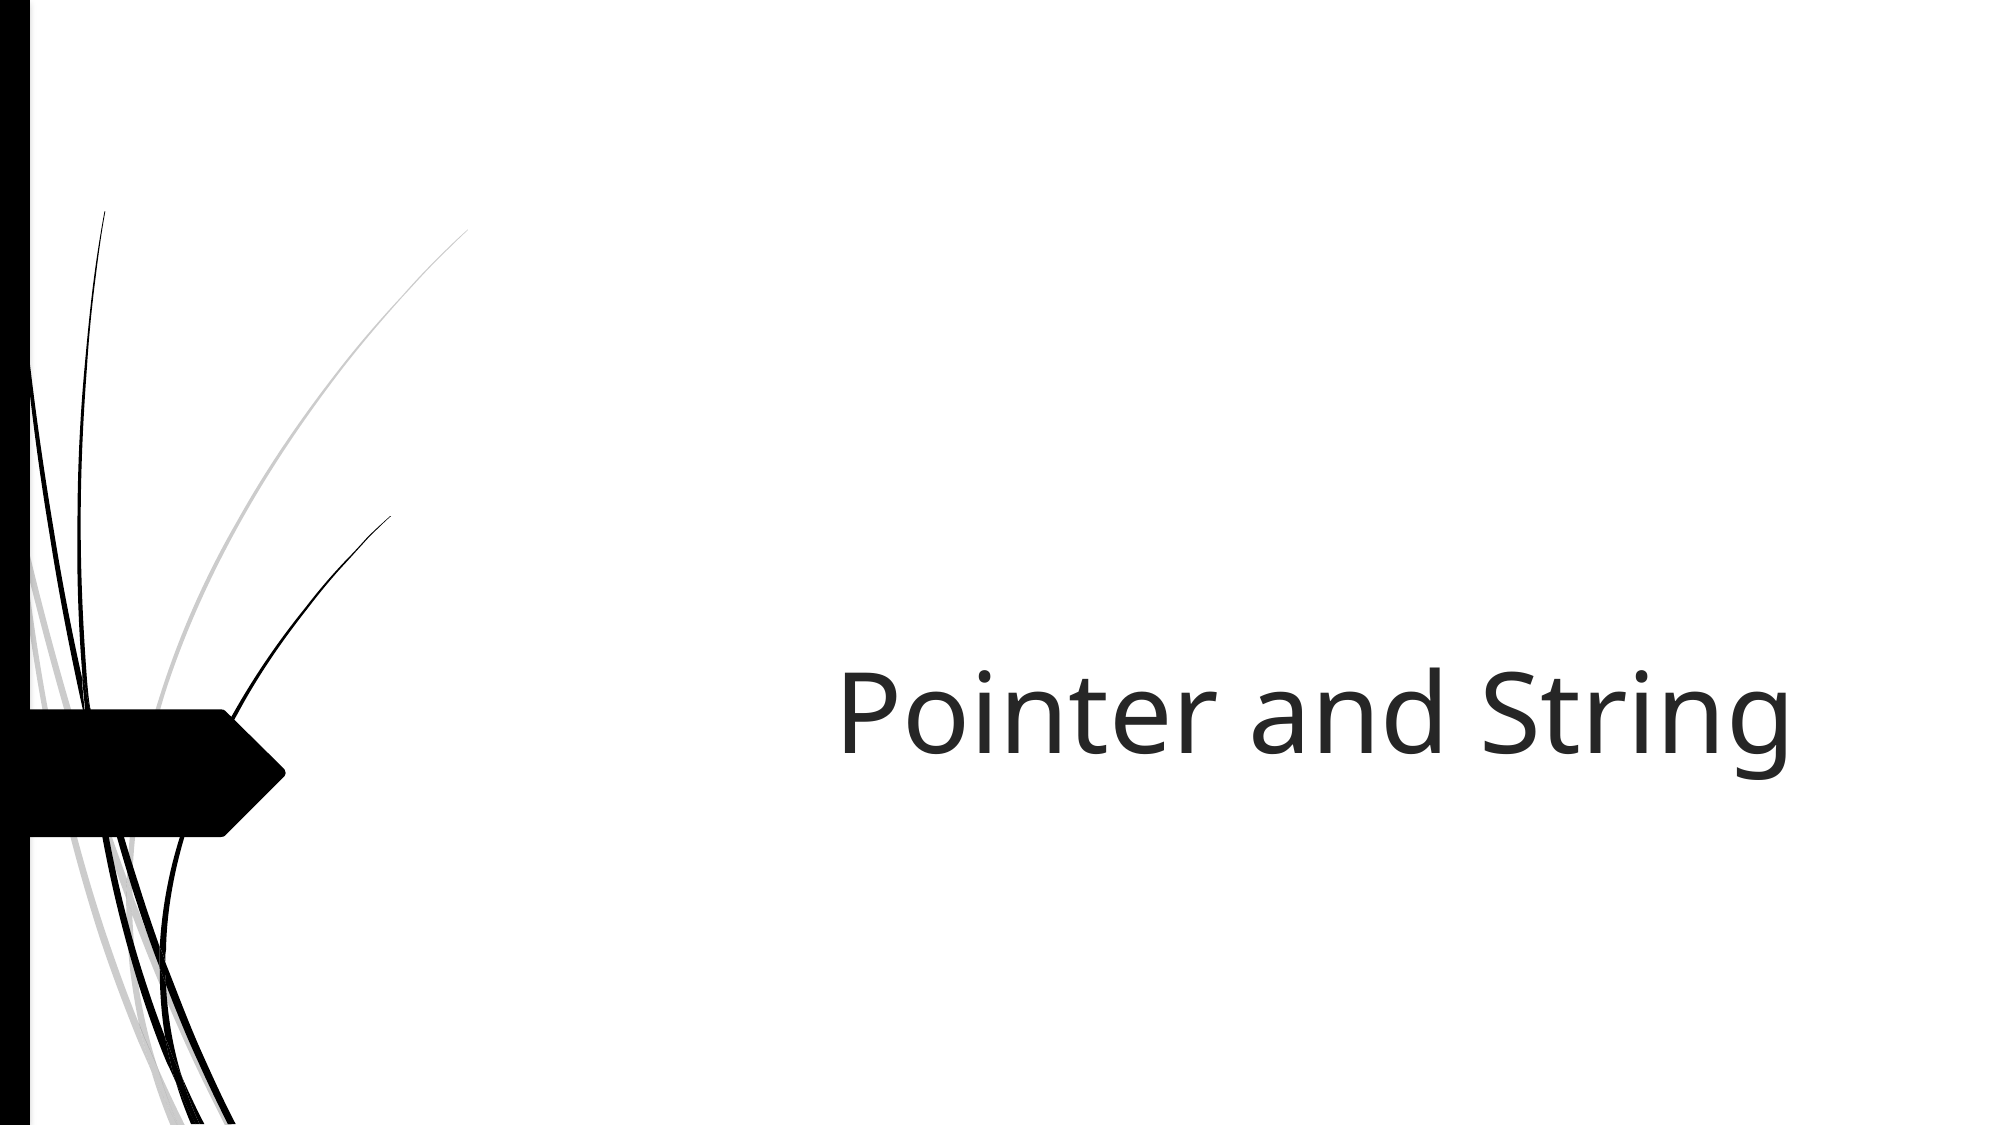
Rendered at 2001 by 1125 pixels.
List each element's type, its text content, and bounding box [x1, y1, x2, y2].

title Pointer and String [409, 412, 1811, 784]
